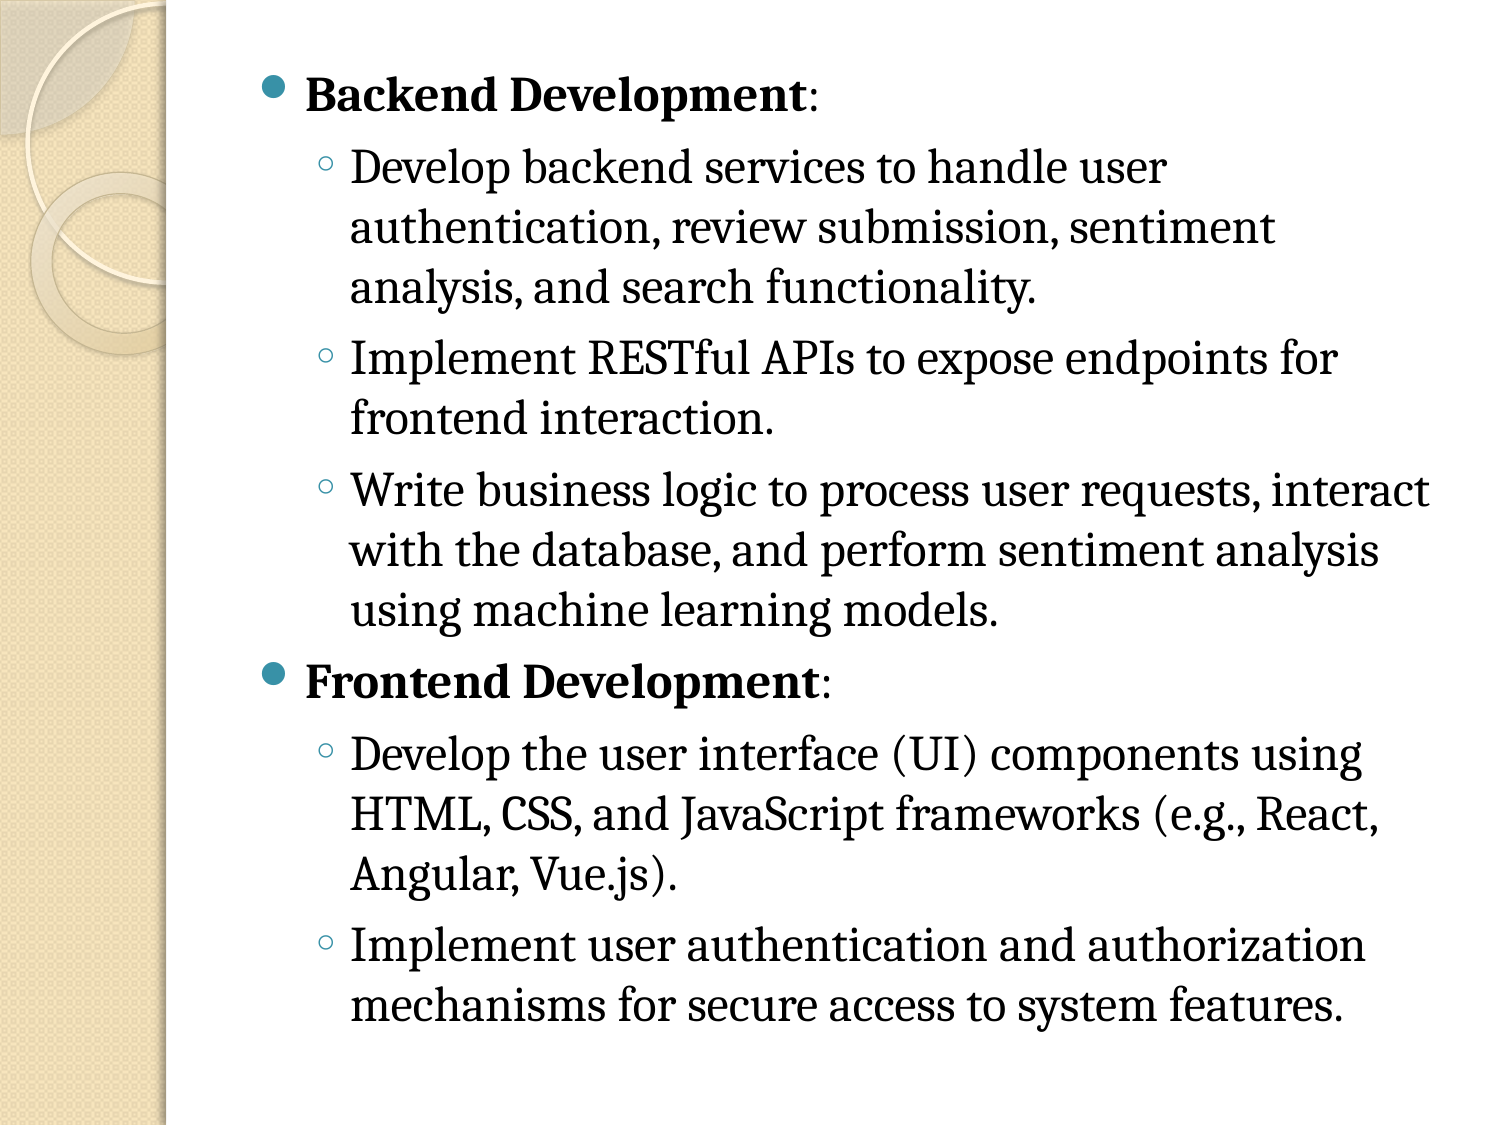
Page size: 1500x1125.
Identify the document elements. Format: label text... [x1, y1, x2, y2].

list Backend Development: Develop backend services to handle user authentication, review submission, sentiment analysis, and search functionality. Implement RESTful APIs to expose endpoints for frontend interaction. Write business logic to process user requests, interact with the database, and perform sentiment analysis using machine learning models. Frontend Development: Develop the user interface (UI) components using HTML, CSS, and JavaScript frameworks (e.g., React, Angular, Vue.js). Implement user authentication and authorization mechanisms for secure access to system features. [230, 54, 1461, 843]
